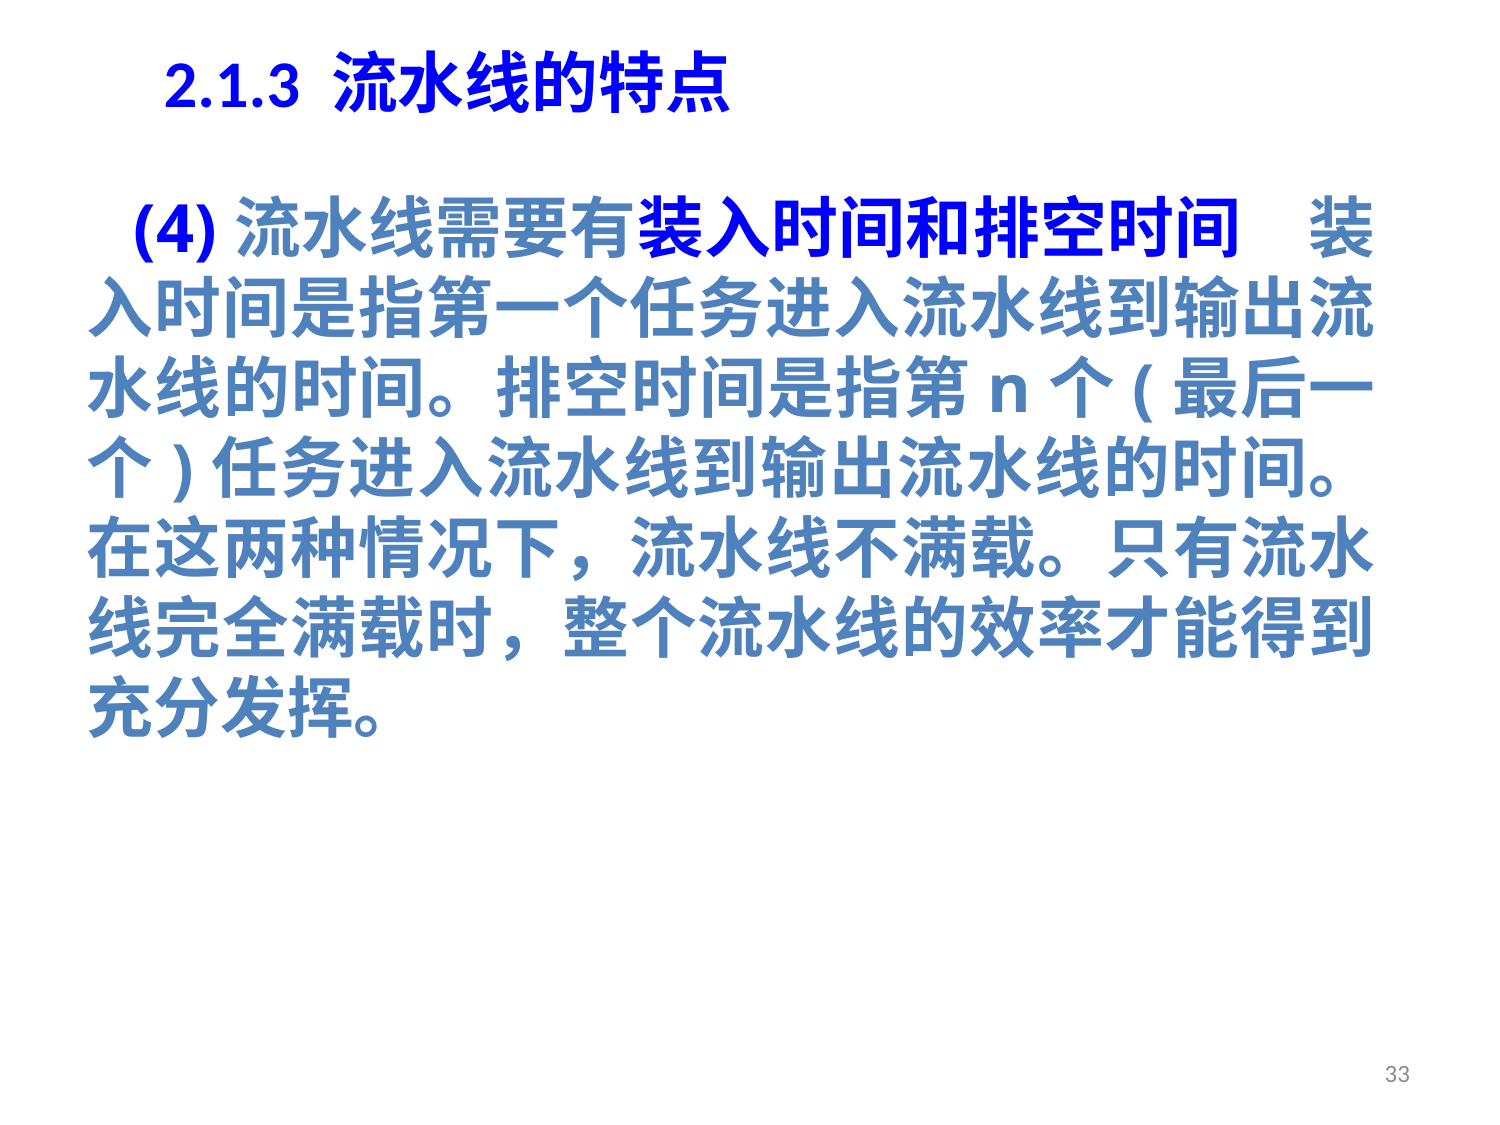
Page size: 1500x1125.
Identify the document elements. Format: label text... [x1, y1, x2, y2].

slide_number 33 [1074, 1042, 1425, 1103]
subtitle (4)流水线需要有装入时间和排空时间。装入时间是指第一个任务进入流水线到输出流水线的时间。排空时间是指第n个(最后一个)任务进入流水线到输出流水线的时间。在这两种情况下，流水线不满载。只有流水线完全满载时，整个流水线的效率才能得到充分发挥。 [71, 178, 1391, 863]
title 2.1.3 流水线的特点 [50, 31, 861, 132]
